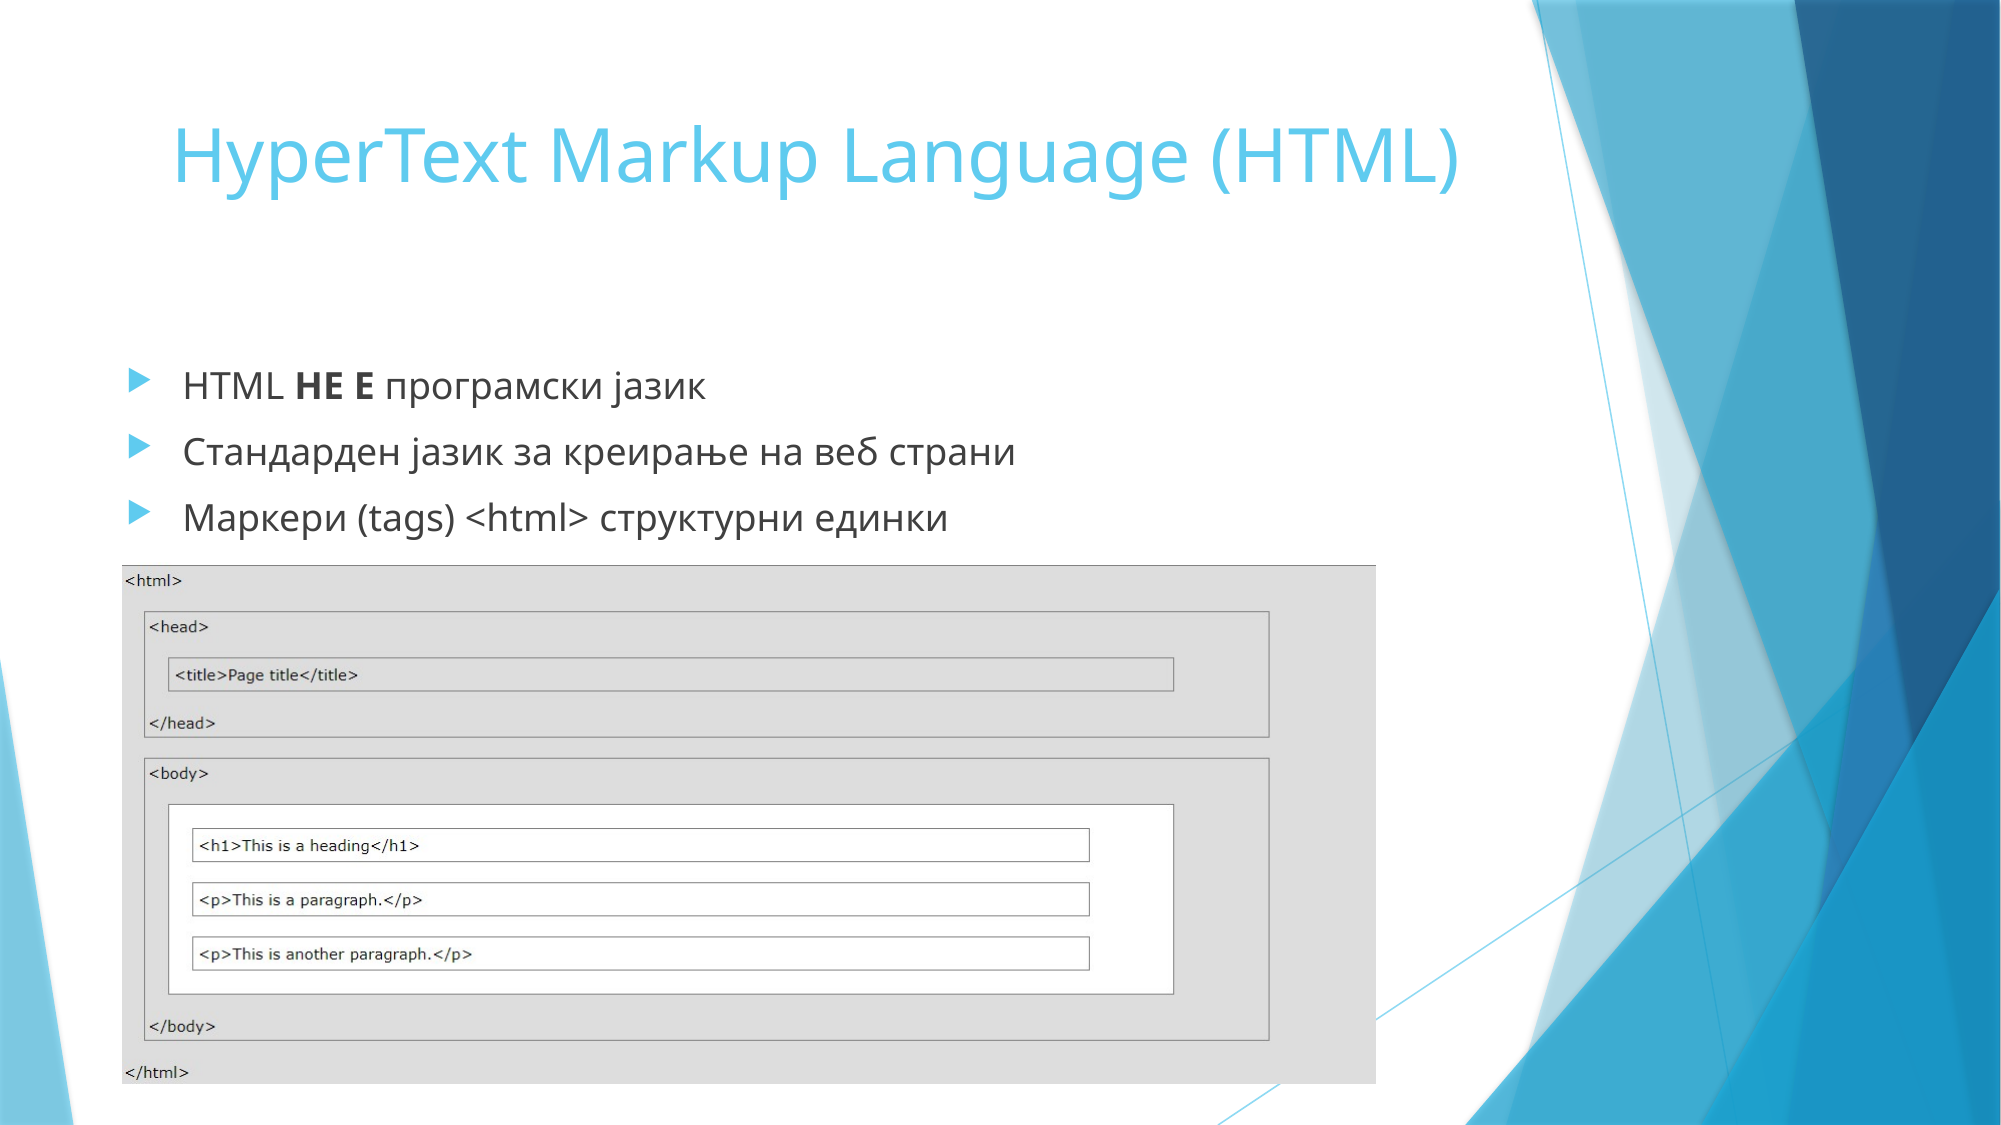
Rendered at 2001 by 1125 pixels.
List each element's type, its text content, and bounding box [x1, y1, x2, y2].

picture [122, 561, 1376, 1085]
title HyperText Markup Language (HTML) [111, 99, 1522, 317]
list HTML НЕ Е програмски јазик Стандарден јазик за креирање на веб страни Маркери (tags) <html> структурни единки [111, 354, 1522, 992]
